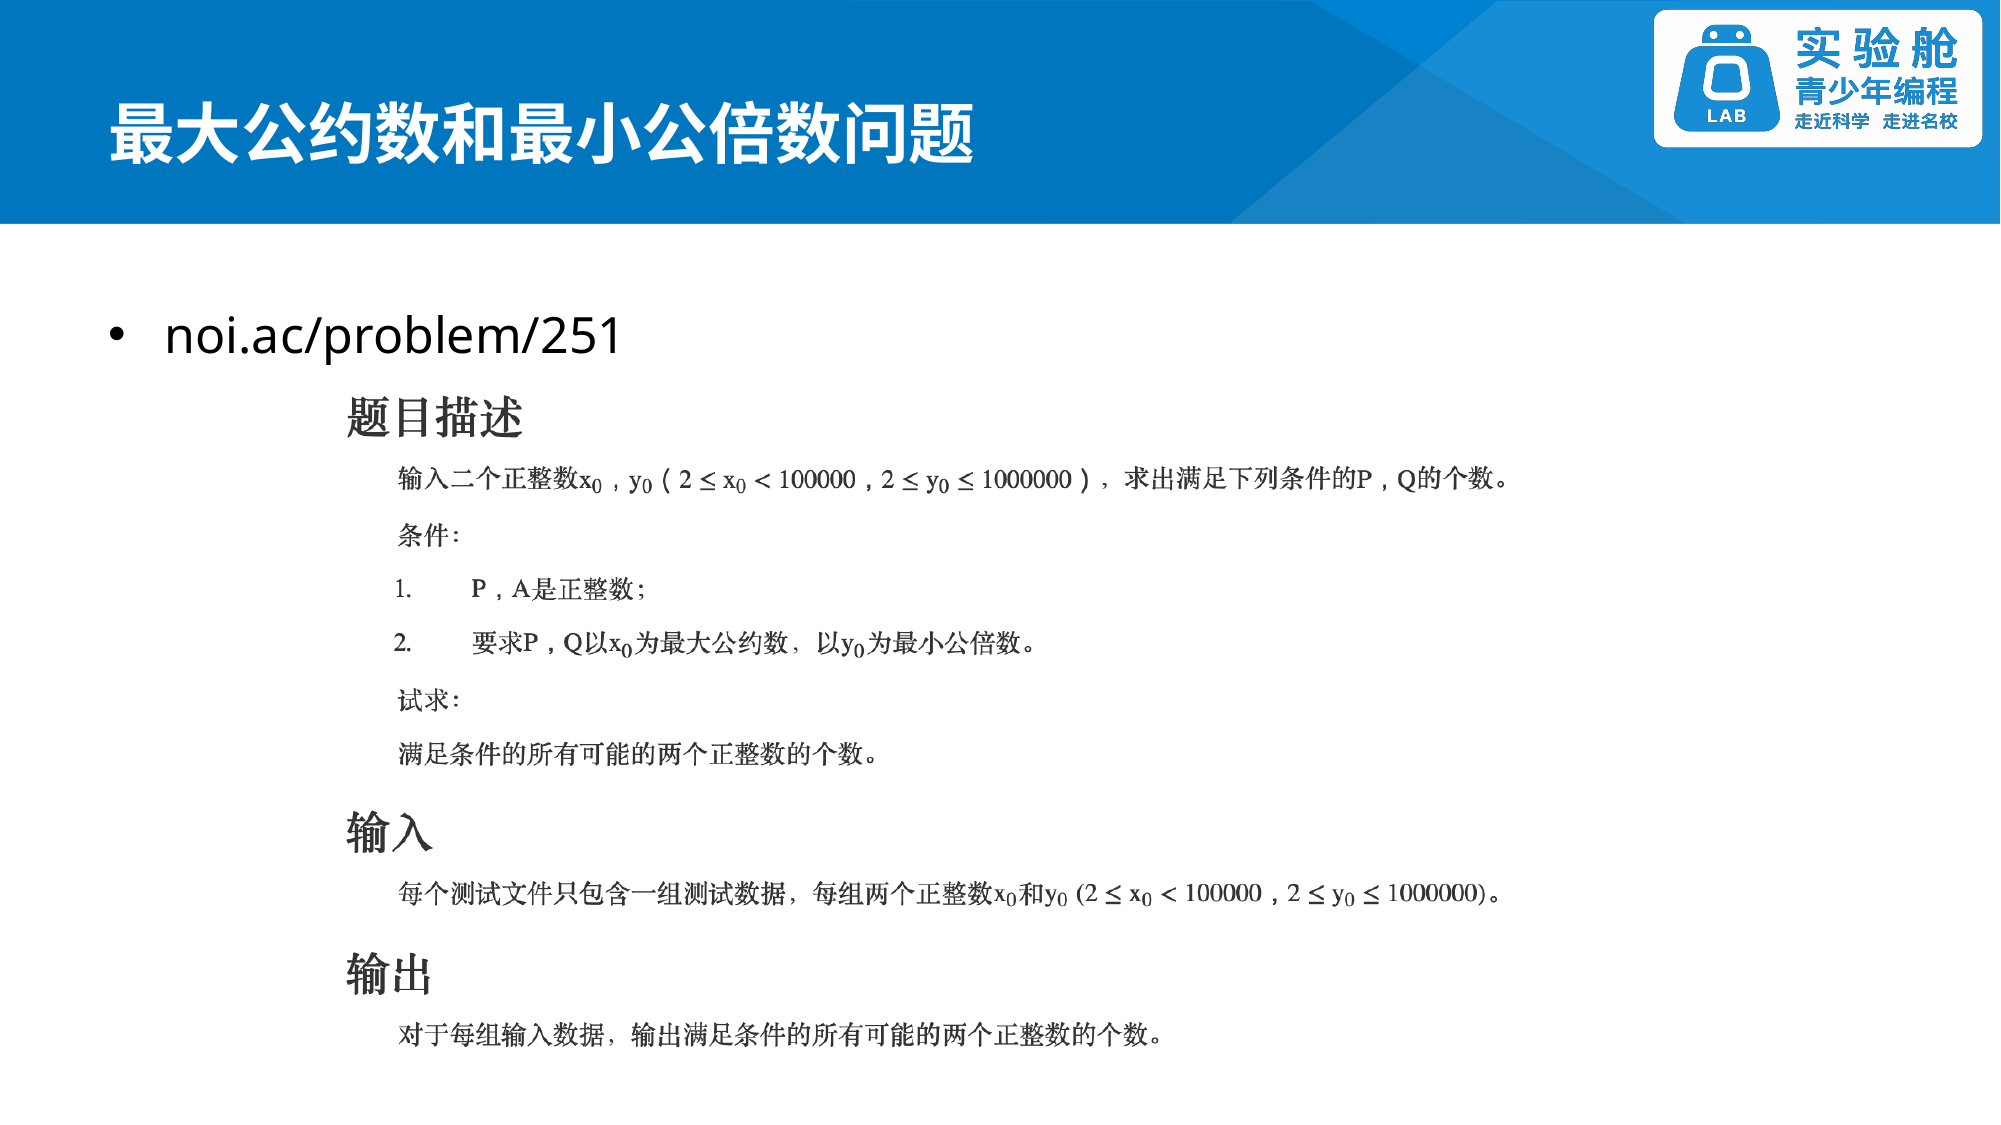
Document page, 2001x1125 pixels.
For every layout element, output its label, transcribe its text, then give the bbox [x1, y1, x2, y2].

picture [326, 373, 1547, 1069]
picture [1638, 0, 2000, 160]
list noi.ac/problem/251 [93, 265, 1904, 1031]
list 最大公约数和最小公倍数问题 [93, 93, 1547, 186]
